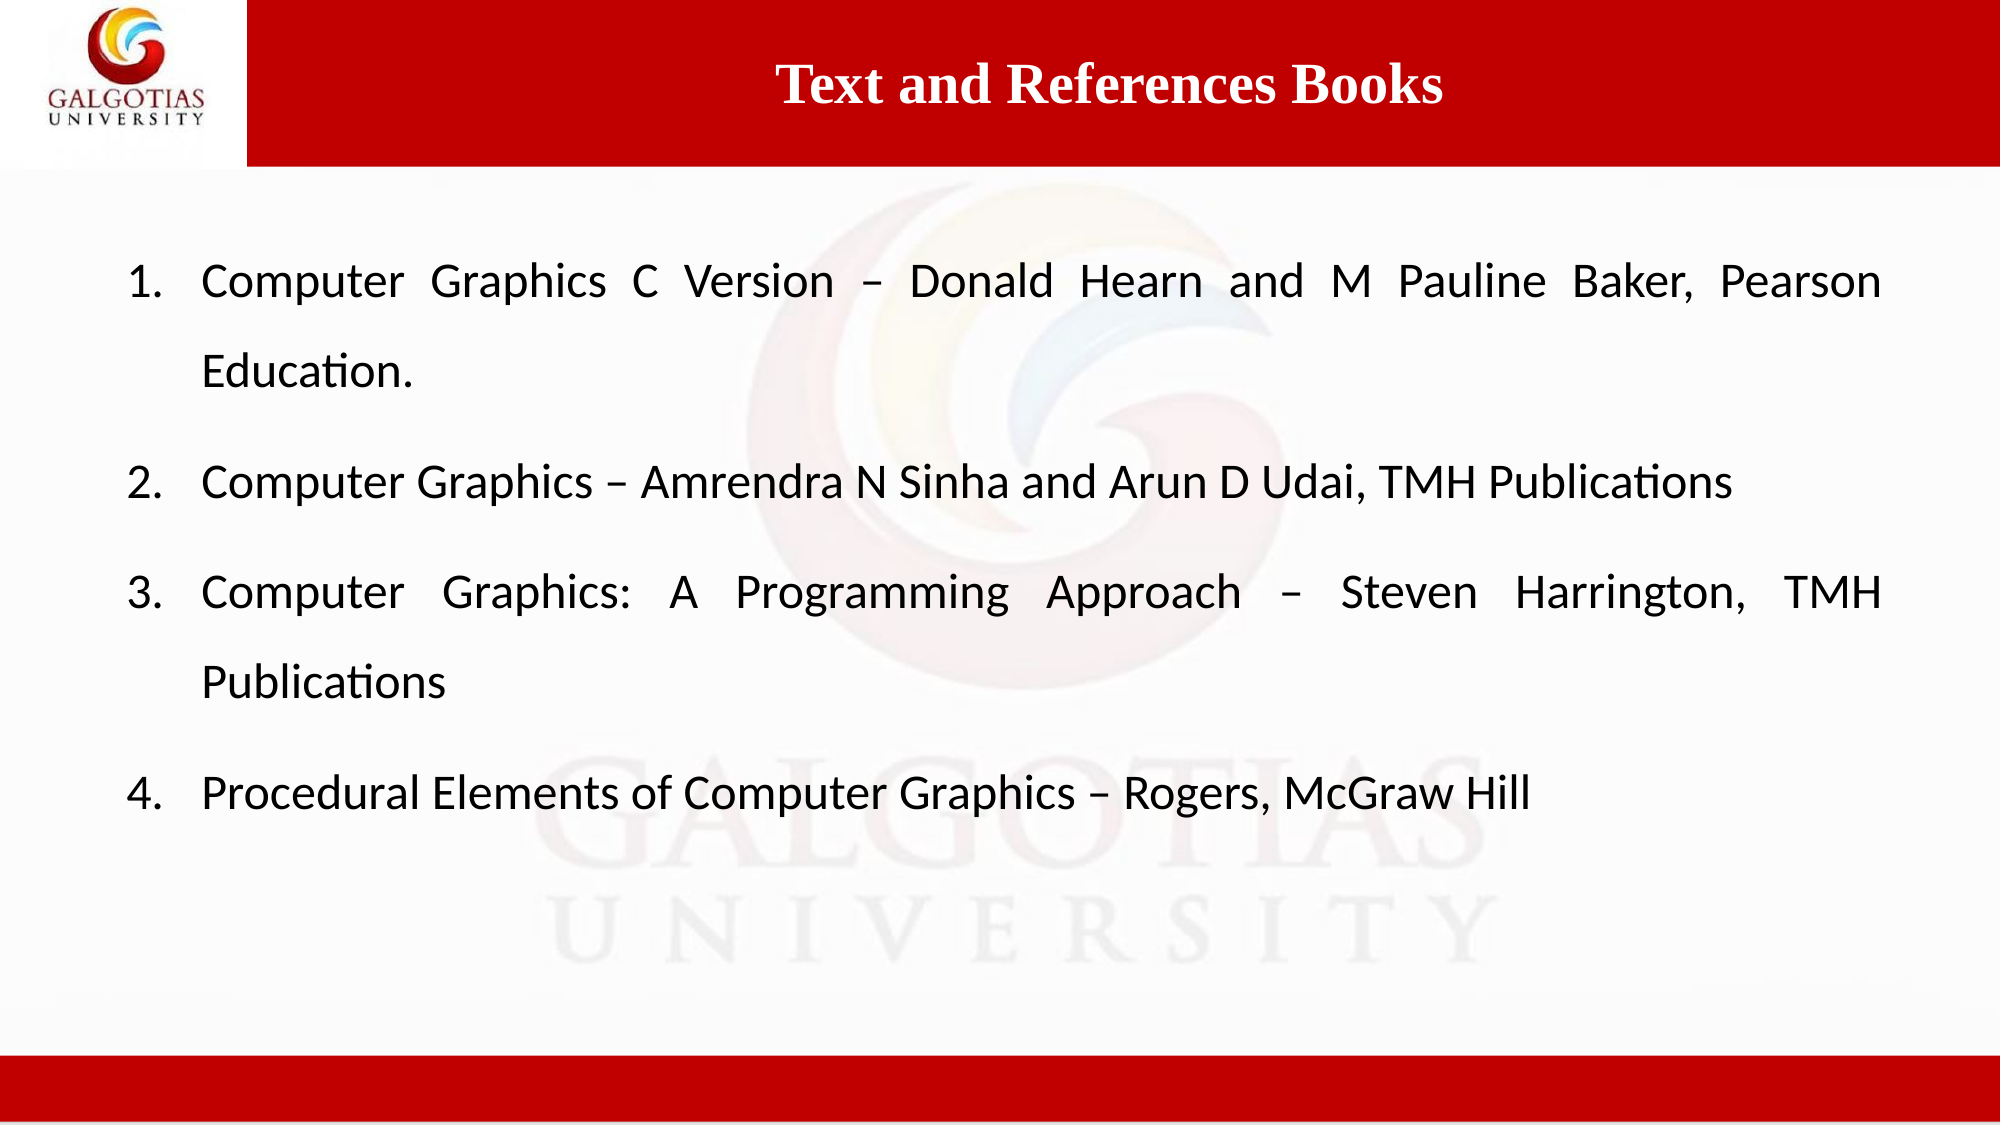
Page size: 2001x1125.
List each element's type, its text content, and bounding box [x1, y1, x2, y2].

list Computer Graphics C Version – Donald Hearn and M Pauline Baker, Pearson Education. Computer Graphics – Amrendra N Sinha and Arun D Udai, TMH Publications Computer Graphics: A Programming Approach – Steven Harrington, TMH Publications Procedural Elements of Computer Graphics – Rogers, McGraw Hill [111, 209, 1898, 1010]
picture [0, 0, 2001, 1125]
list Text and References Books [322, 46, 1898, 153]
